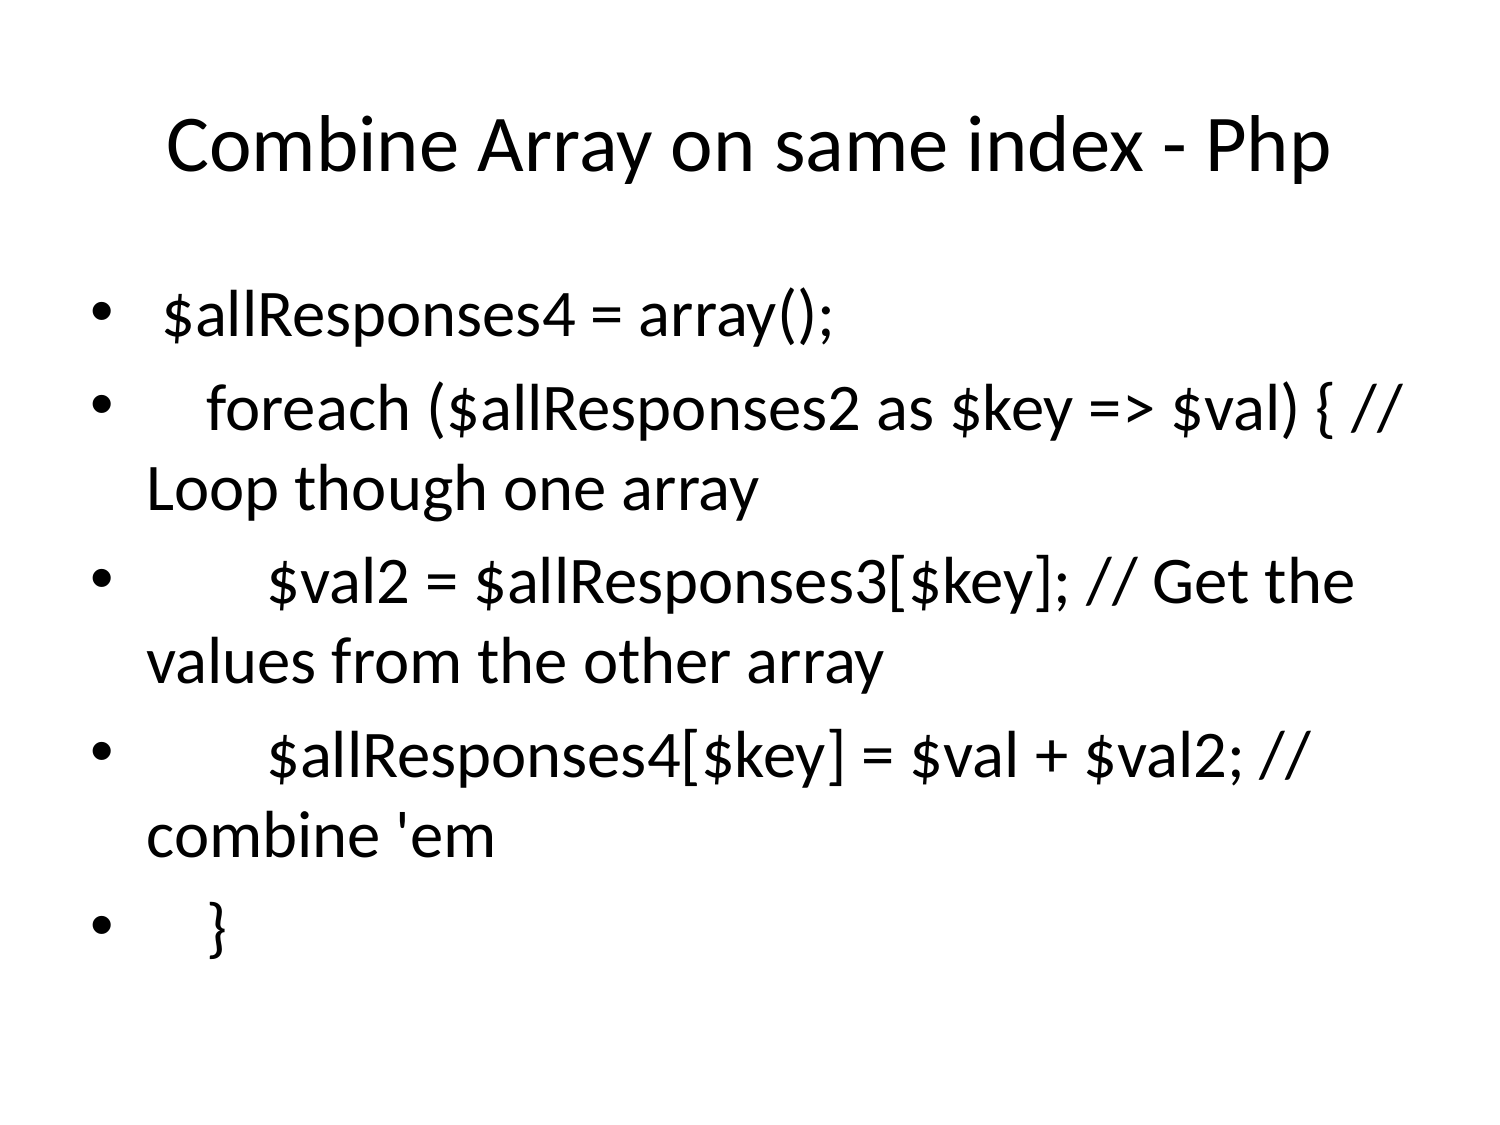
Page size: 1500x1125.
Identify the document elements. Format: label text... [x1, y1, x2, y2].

title Combine Array on same index - Php [75, 45, 1425, 233]
list $allResponses4 = array(); foreach ($allResponses2 as $key => $val) { // Loop though one array $val2 = $allResponses3[$key]; // Get the values from the other array $allResponses4[$key] = $val + $val2; // combine 'em } [75, 262, 1425, 1005]
